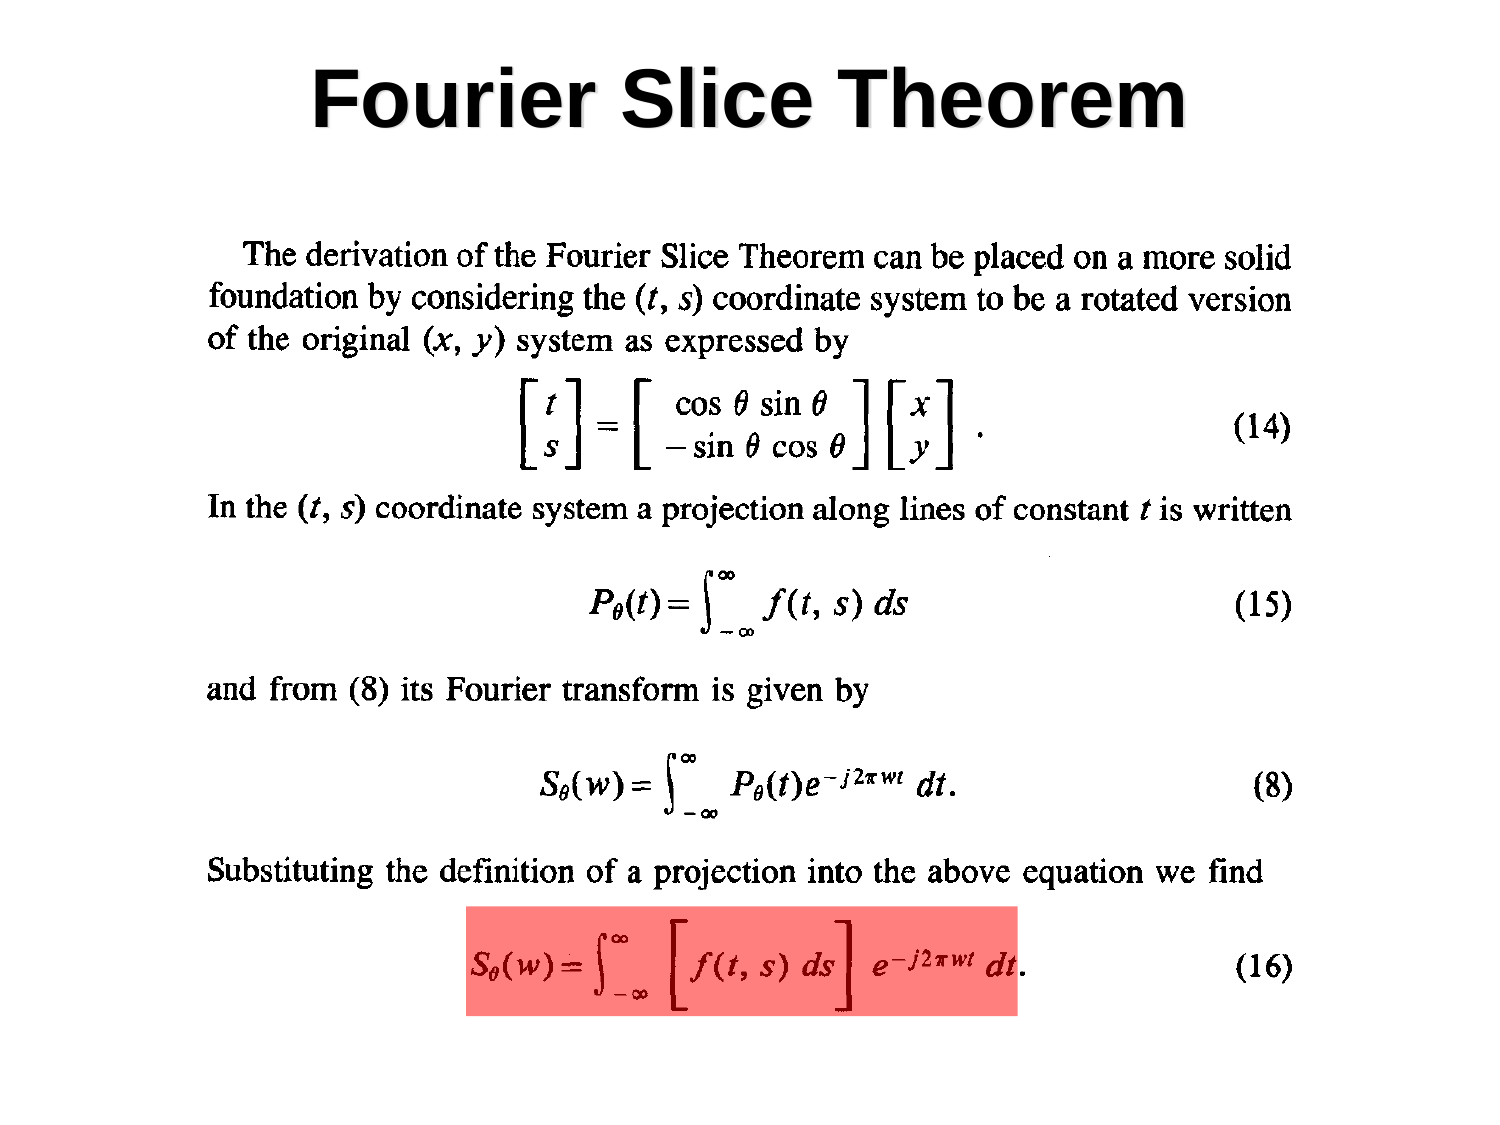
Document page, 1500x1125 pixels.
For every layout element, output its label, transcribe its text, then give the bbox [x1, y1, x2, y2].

title Fourier Slice Theorem [24, 24, 1476, 163]
picture [167, 224, 1333, 1030]
